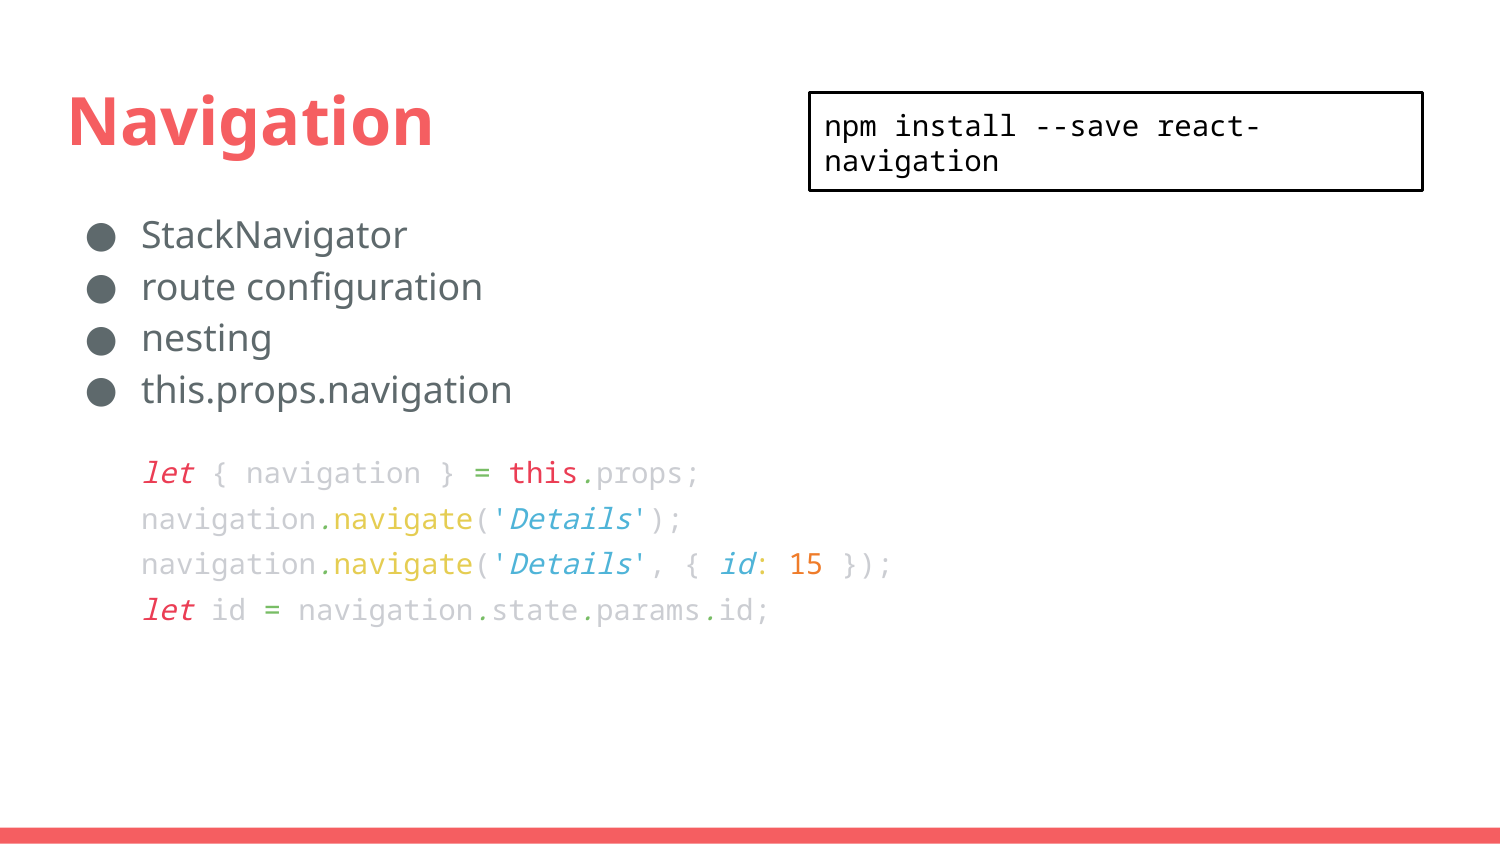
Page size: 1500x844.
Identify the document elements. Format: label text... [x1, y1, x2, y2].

list StackNavigator route configuration nesting this.props.navigation let { navigation } = this.props; navigation.navigate('Details'); navigation.navigate('Details', { id: 15 }); let id = navigation.state.params.id; [51, 189, 1449, 750]
text_box npm install --save react-navigation [809, 92, 1423, 191]
title Navigation [51, 64, 1449, 167]
